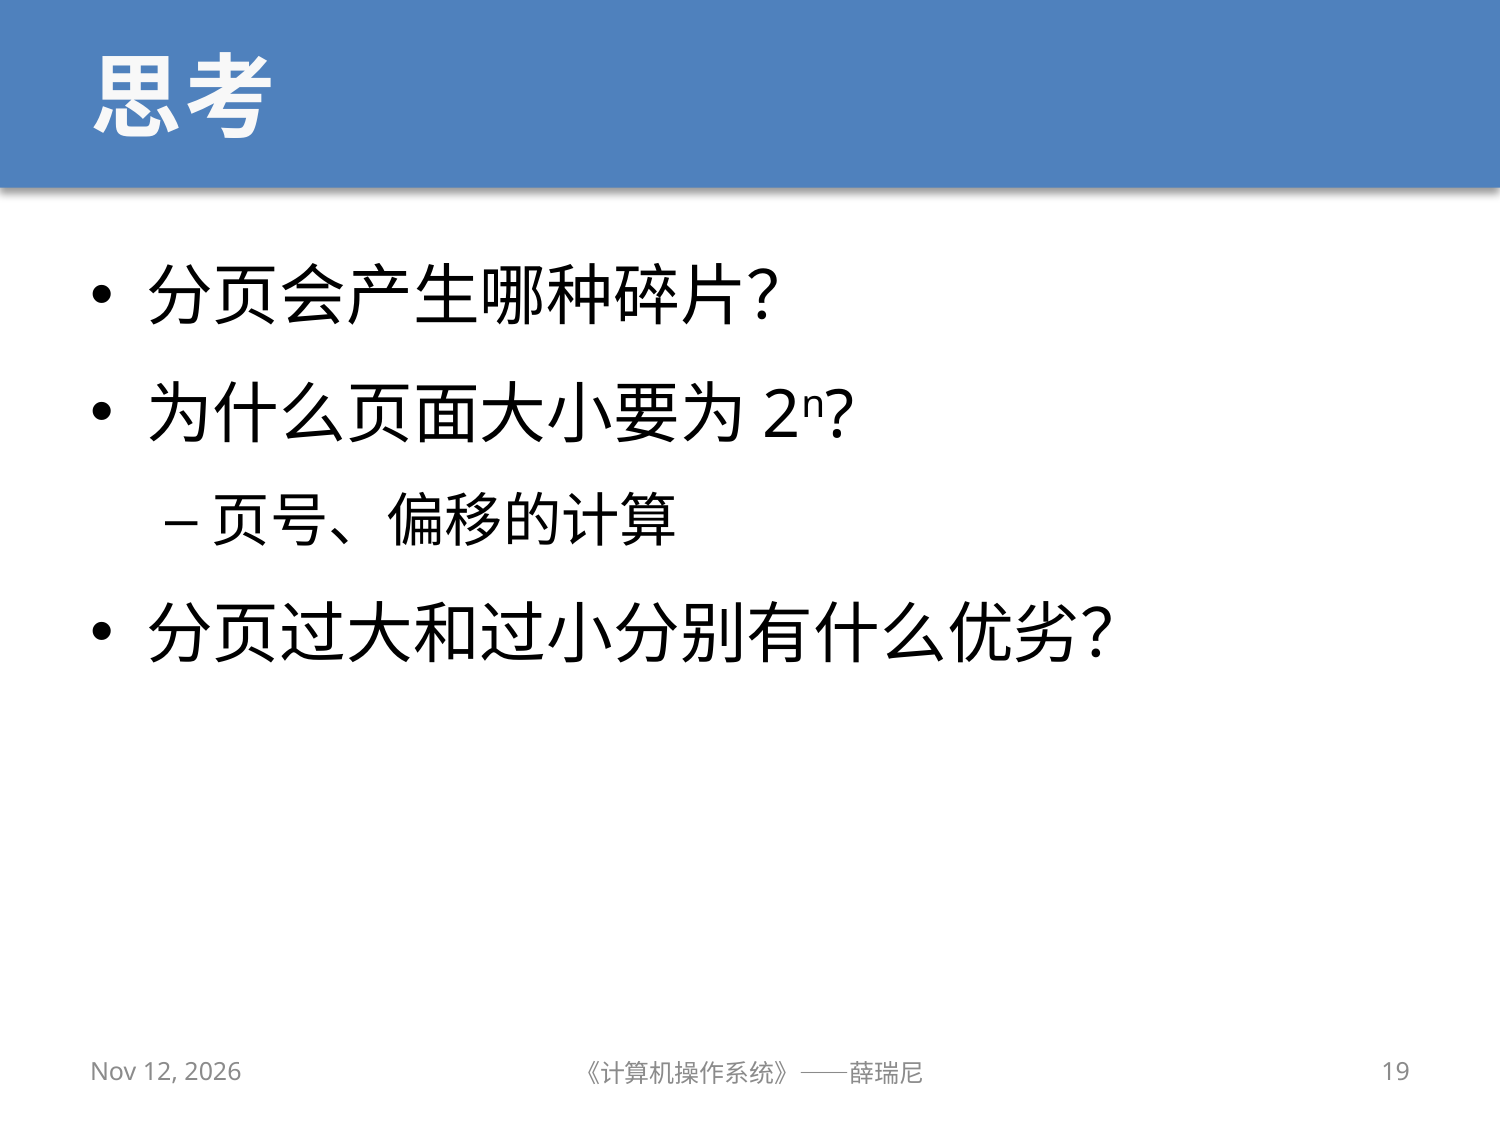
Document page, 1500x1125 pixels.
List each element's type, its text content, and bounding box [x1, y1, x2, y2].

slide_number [75, 1042, 425, 1103]
title 思考 [75, 0, 1425, 188]
slide_number 19 [1074, 1042, 1425, 1103]
list 分页会产生哪种碎片？ 为什么页面大小要为2n? 页号、偏移的计算 分页过大和过小分别有什么优劣？ [75, 221, 1425, 1021]
footer 《计算机操作系统》——薛瑞尼 [512, 1042, 988, 1103]
